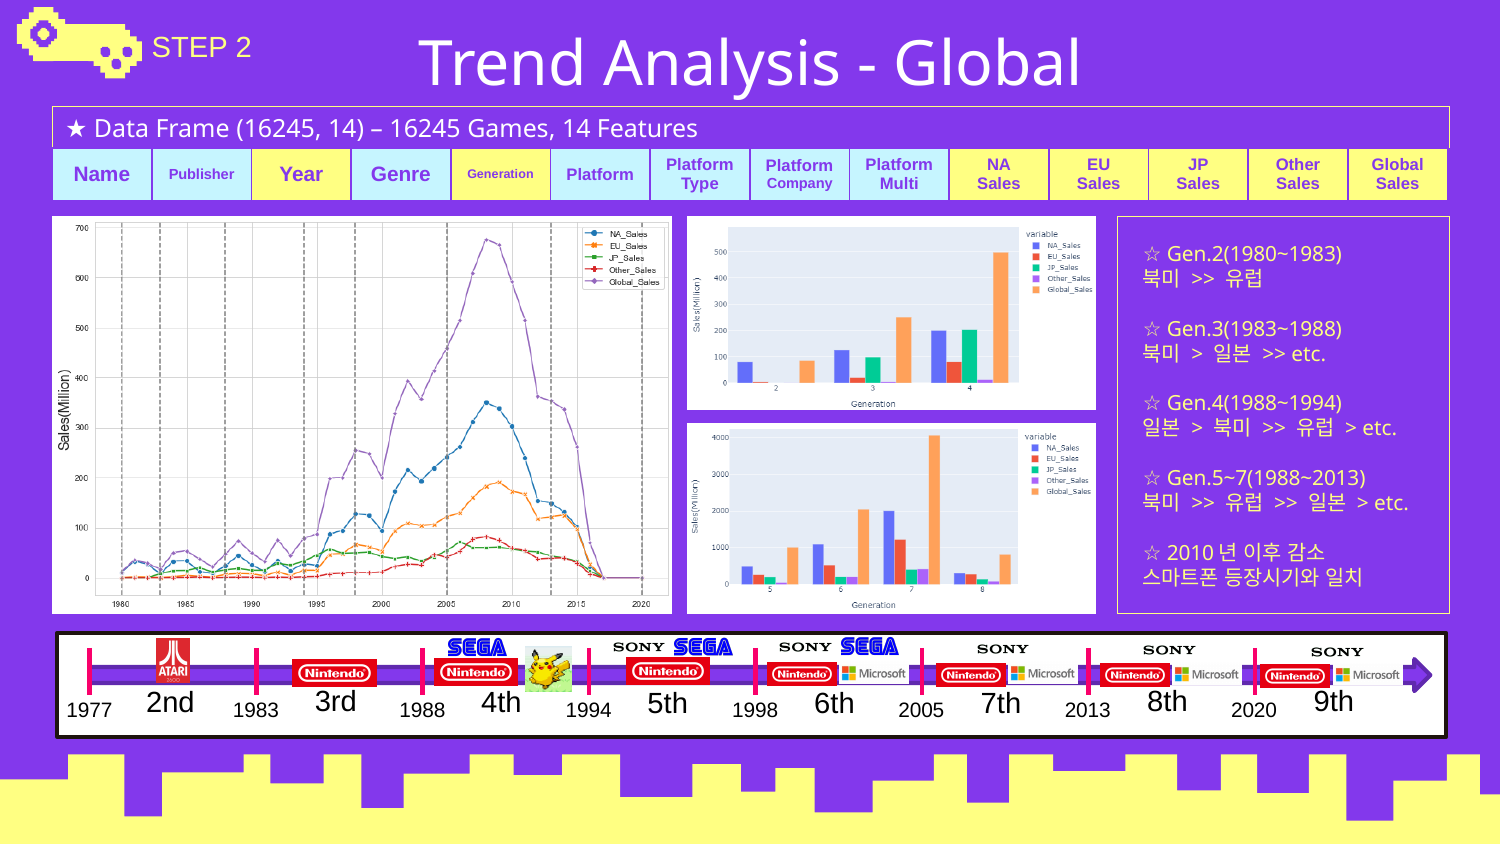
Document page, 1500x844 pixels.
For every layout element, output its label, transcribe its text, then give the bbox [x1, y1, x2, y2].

table_header JP Sales [1149, 149, 1247, 200]
table_header Name [53, 149, 151, 200]
table_header Other Sales [1249, 149, 1347, 200]
table_header Generation [452, 149, 550, 200]
table_header Platform Company [751, 149, 849, 200]
title Trend Analysis - Global [245, 22, 1258, 106]
table_header Platform Type [651, 149, 749, 200]
table_header Global Sales [1349, 149, 1447, 200]
picture [686, 216, 1096, 411]
table_header EU Sales [1050, 149, 1148, 200]
text_box ☆ Gen.2(1980~1983) 북미 >> 유럽 ☆ Gen.3(1983~1988) 북미 > 일본 >> etc. ☆ Gen.4(1988~1994) 일본 > 북미 >> 유럽 > etc. ☆ Gen.5~7(1988~2013) 북미 >> 유럽 >> 일본 > etc. ☆ 2010년 이후 감소 스마트폰 등장시기와 일치 [1117, 216, 1450, 614]
table_header Year [252, 149, 350, 200]
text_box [49, 628, 1447, 738]
table_header Genre [352, 149, 450, 200]
picture [686, 423, 1096, 614]
text_box STEP 2 [146, 22, 315, 68]
text_box ★ Data Frame (16245, 14) – 16245 Games, 14 Features [52, 106, 1450, 148]
table_header Platform [551, 149, 649, 200]
table_header Publisher [153, 149, 251, 200]
table_header Platform Multi [850, 149, 948, 200]
table_header NA Sales [950, 149, 1048, 200]
picture [51, 216, 673, 614]
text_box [16, 6, 143, 79]
